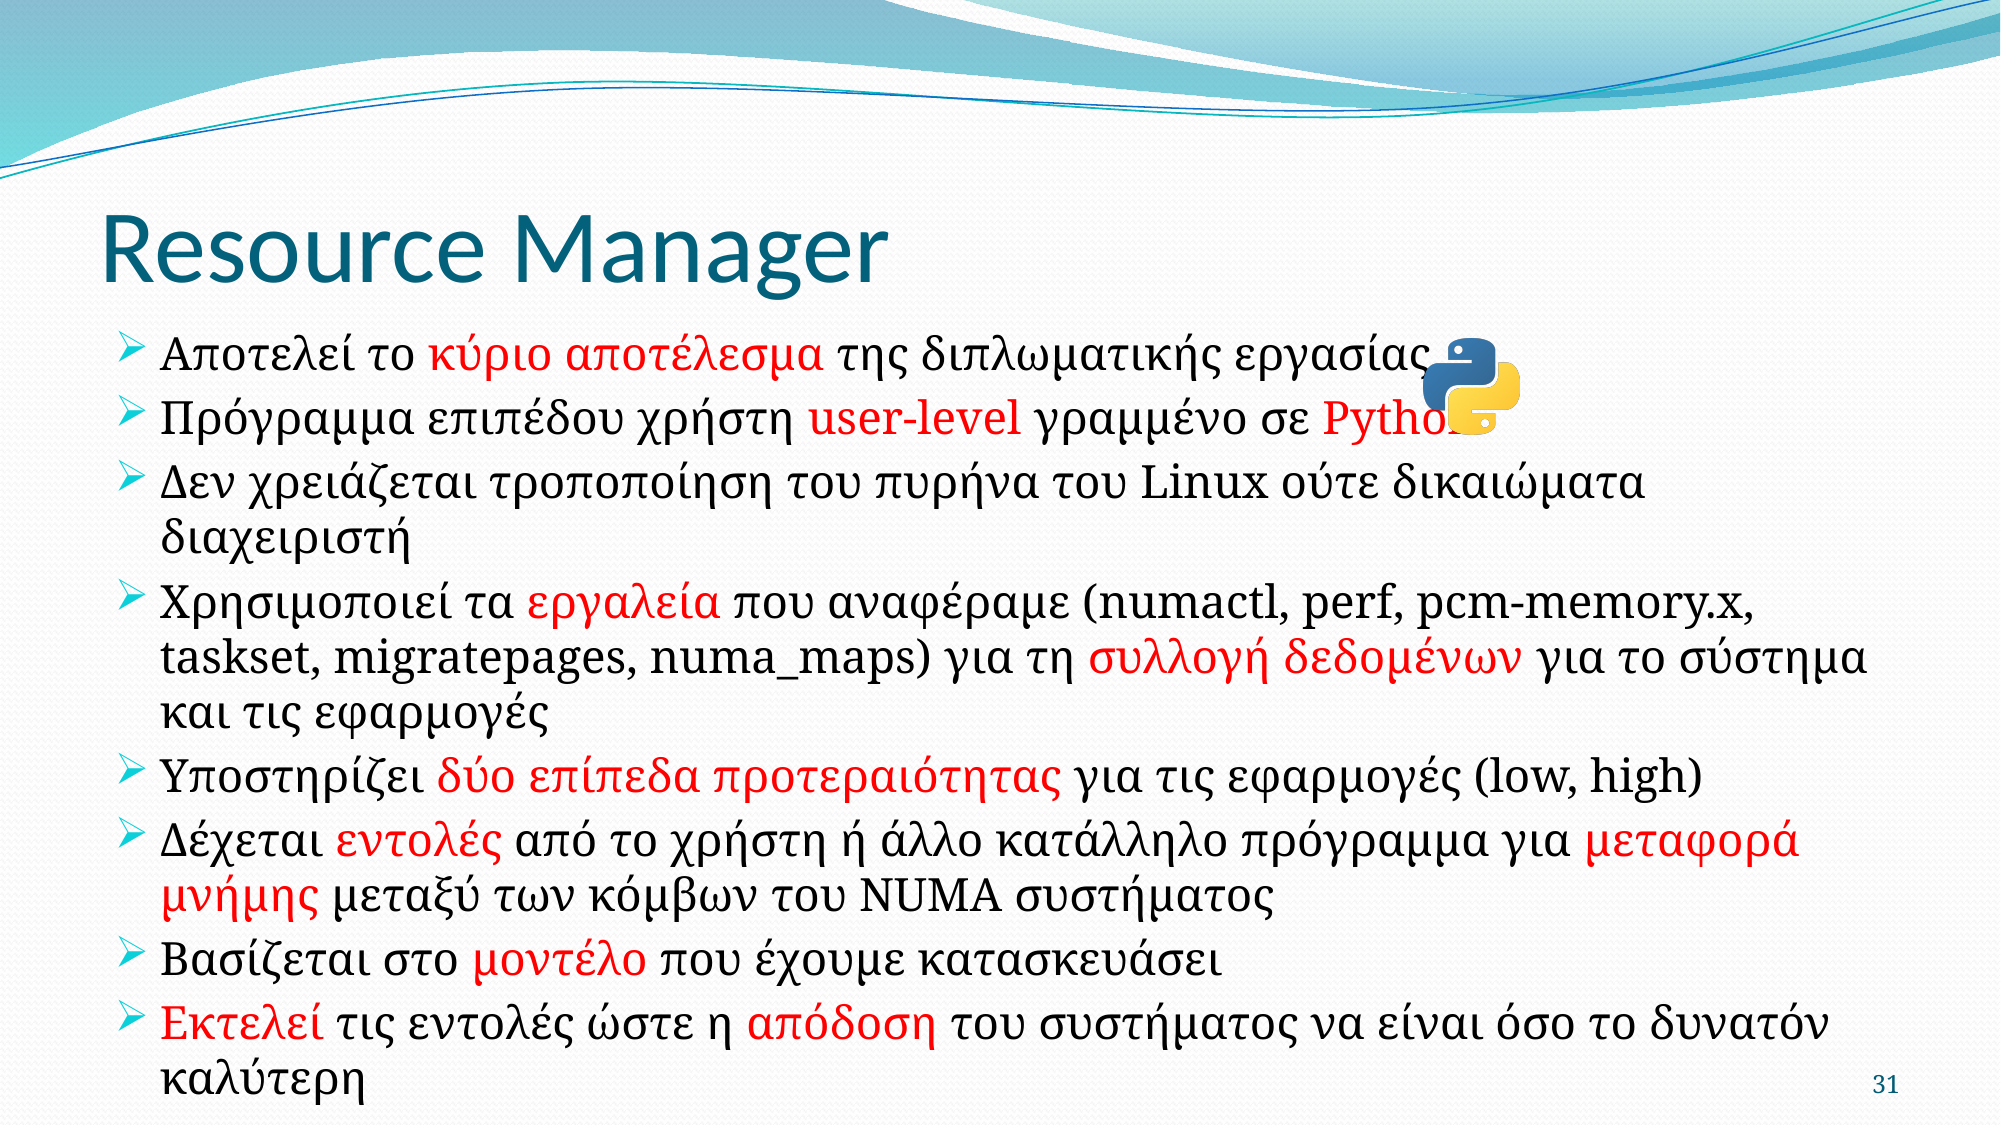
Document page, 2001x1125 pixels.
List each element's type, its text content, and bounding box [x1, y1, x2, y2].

list Αποτελεί το κύριο αποτέλεσμα της διπλωματικής εργασίας Πρόγραμμα επιπέδου χρήστη user-level γραμμένο σε Python Δεν χρειάζεται τροποποίηση του πυρήνα του Linux ούτε δικαιώματα διαχειριστή Χρησιμοποιεί τα εργαλεία που αναφέραμε (numactl, perf, pcm-memory.x, taskset, migratepages, numa_maps) για τη συλλογή δεδομένων για το σύστημα και τις εφαρμογές Υποστηρίζει δύο επίπεδα προτεραιότητας για τις εφαρμογές (low, high) Δέχεται εντολές από το χρήστη ή άλλο κατάλληλο πρόγραμμα για μεταφορά μνήμης μεταξύ των κόμβων του NUMA συστήματος Βασίζεται στο μοντέλο που έχουμε κατασκευάσει Εκτελεί τις εντολές ώστε η απόδοση του συστήματος να είναι όσο το δυνατόν καλύτερη [99, 317, 1900, 1038]
slide_number 31 [1733, 1042, 1900, 1103]
picture [1422, 338, 1520, 436]
title Resource Manager [99, 115, 1900, 303]
